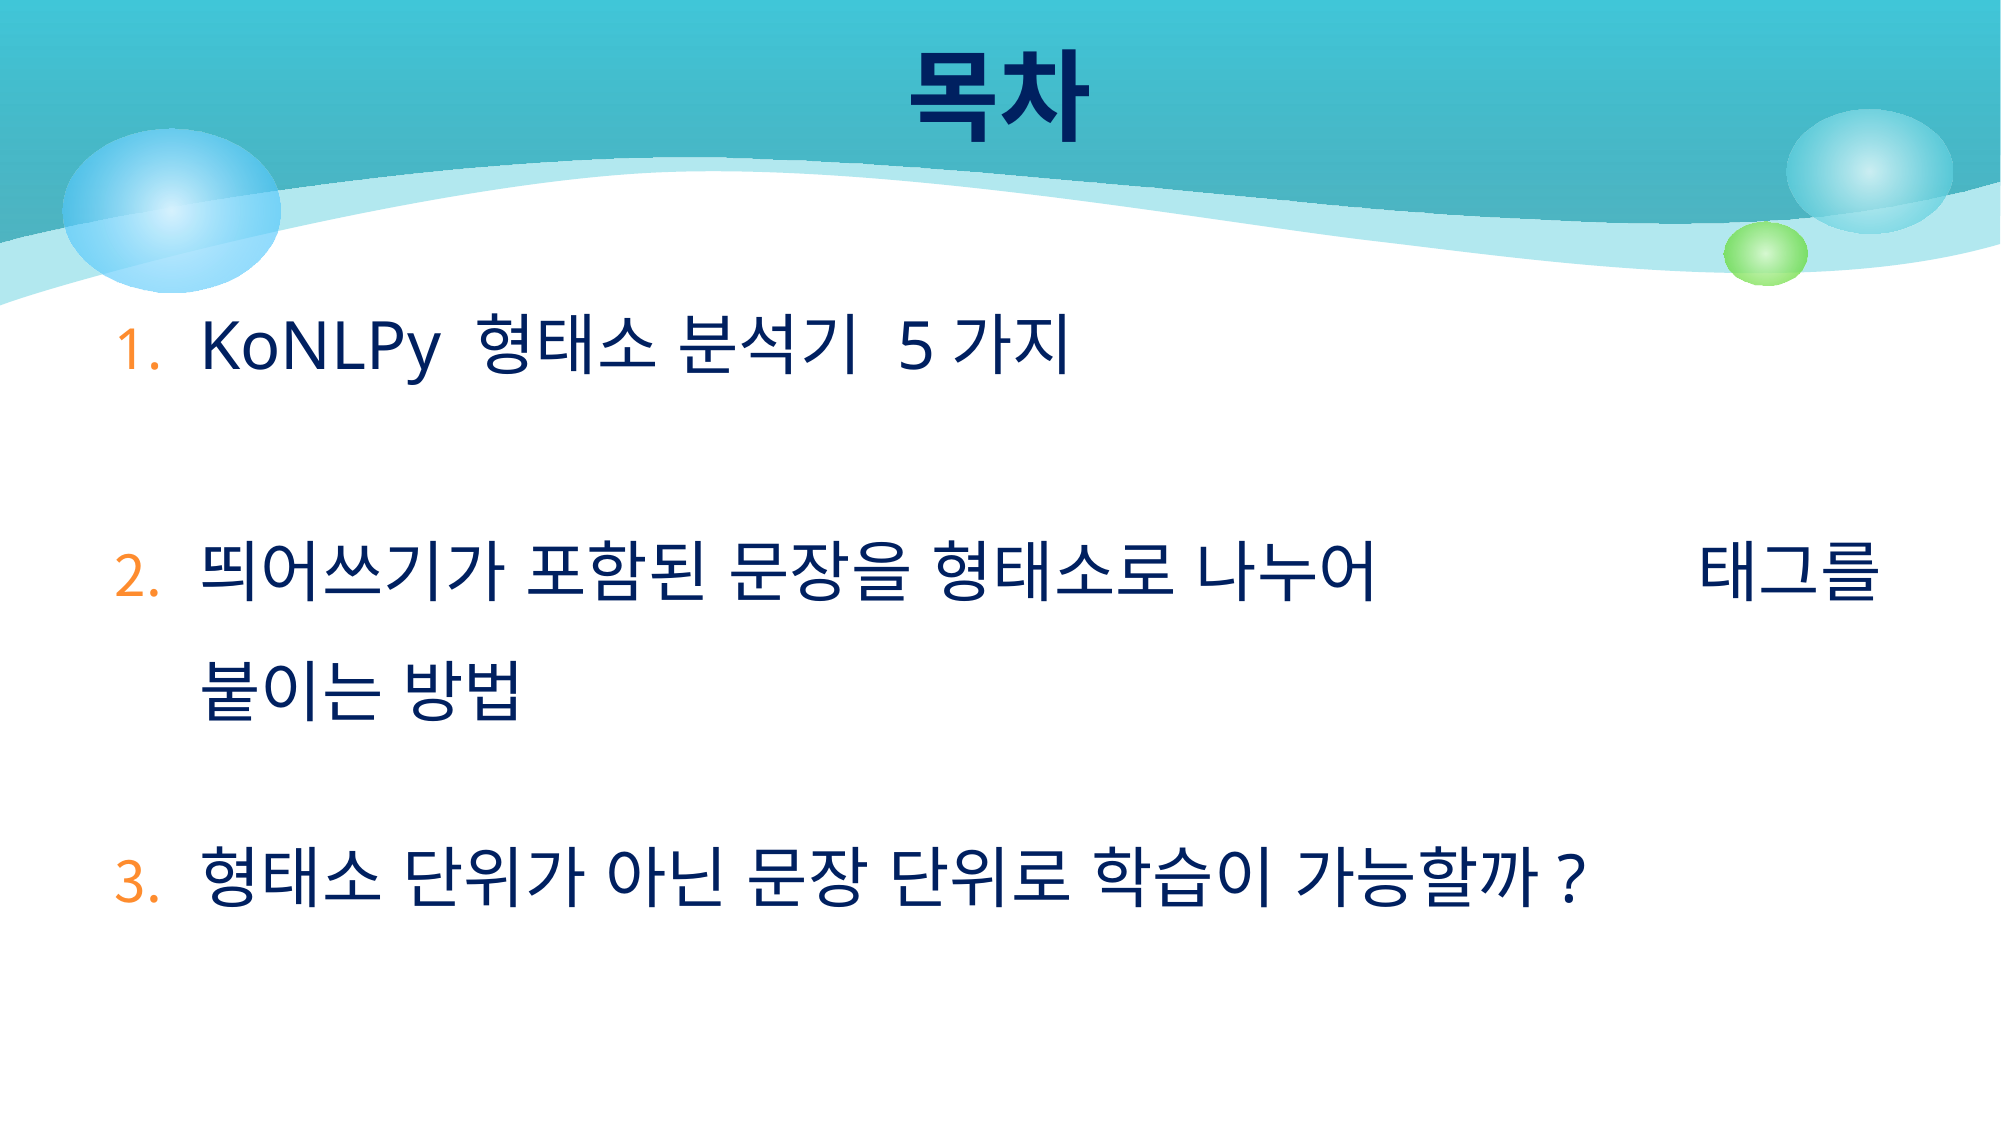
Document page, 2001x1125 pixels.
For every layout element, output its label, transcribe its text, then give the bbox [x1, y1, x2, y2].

list KoNLPy 형태소 분석기 5가지 띄어쓰기가 포함된 문장을 형태소로 나누어 태그를 붙이는 방법 형태소 단위가 아닌 문장 단위로 학습이 가능할까? [99, 295, 1900, 1038]
title 목차 [99, 0, 1900, 188]
